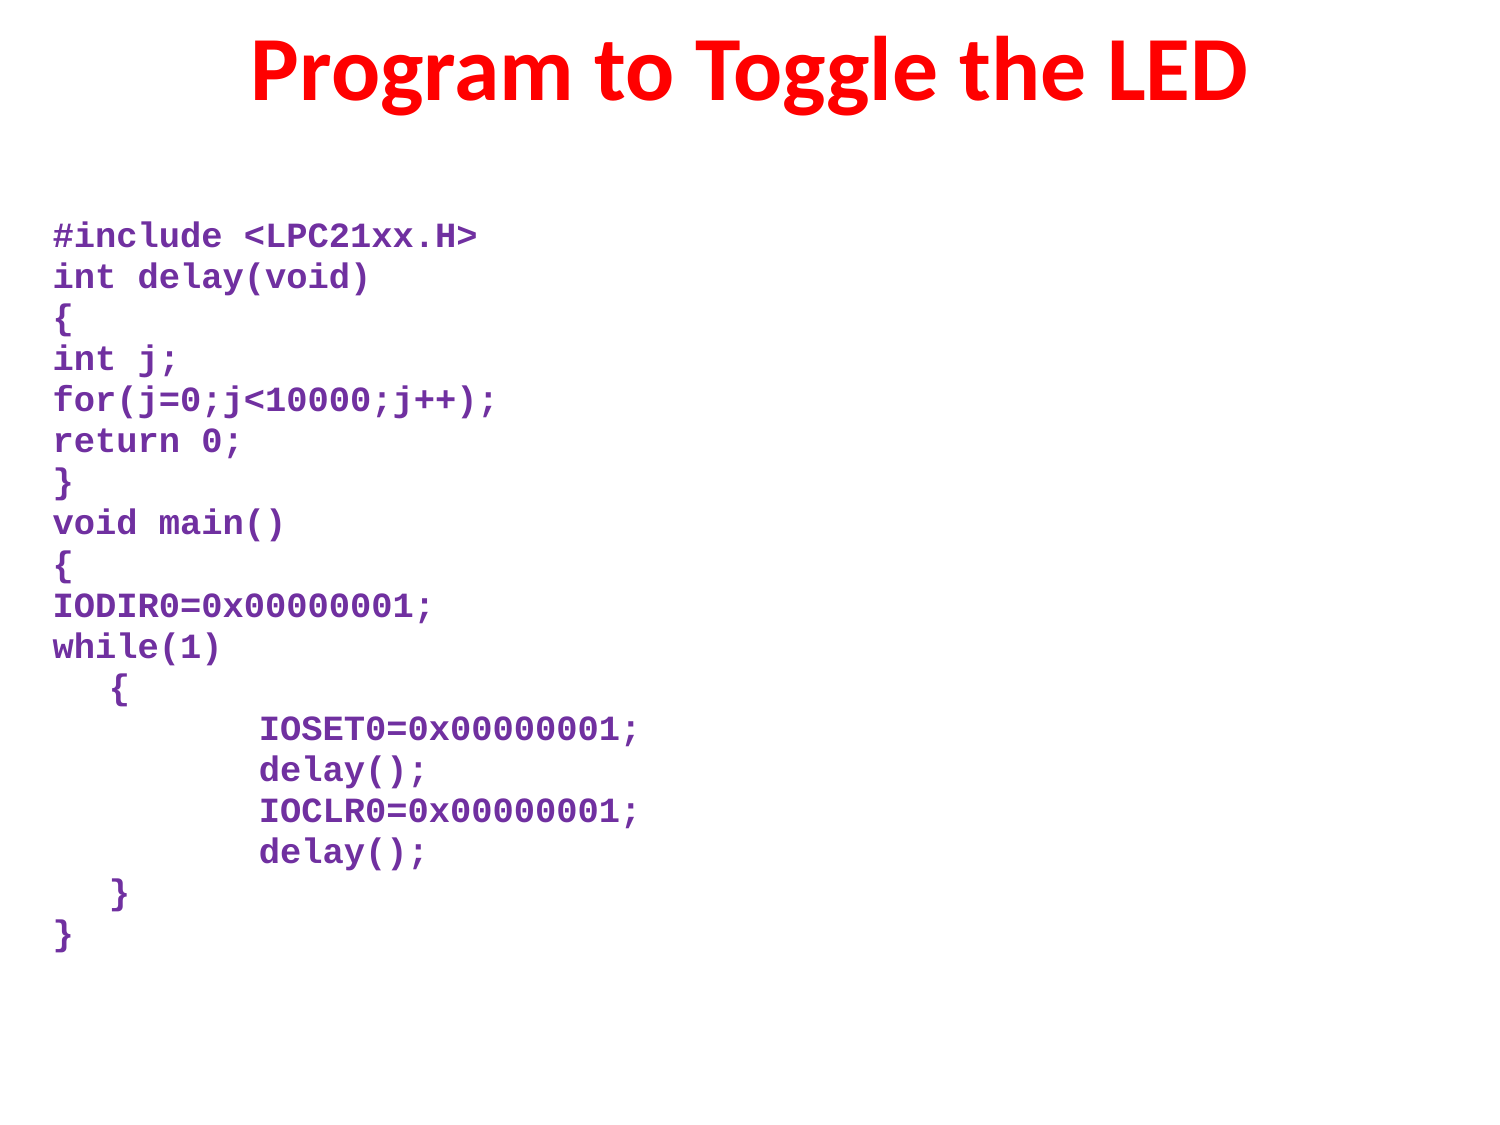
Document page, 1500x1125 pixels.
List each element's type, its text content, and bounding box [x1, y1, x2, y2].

title Program to Toggle the LED [75, 0, 1425, 153]
list #include <LPC21xx.H> int delay(void) { int j; for(j=0;j<10000;j++); return 0; } void main() { IODIR0=0x00000001; while(1) { IOSET0=0x00000001; delay(); IOCLR0=0x00000001; delay(); } } [37, 212, 1425, 1050]
